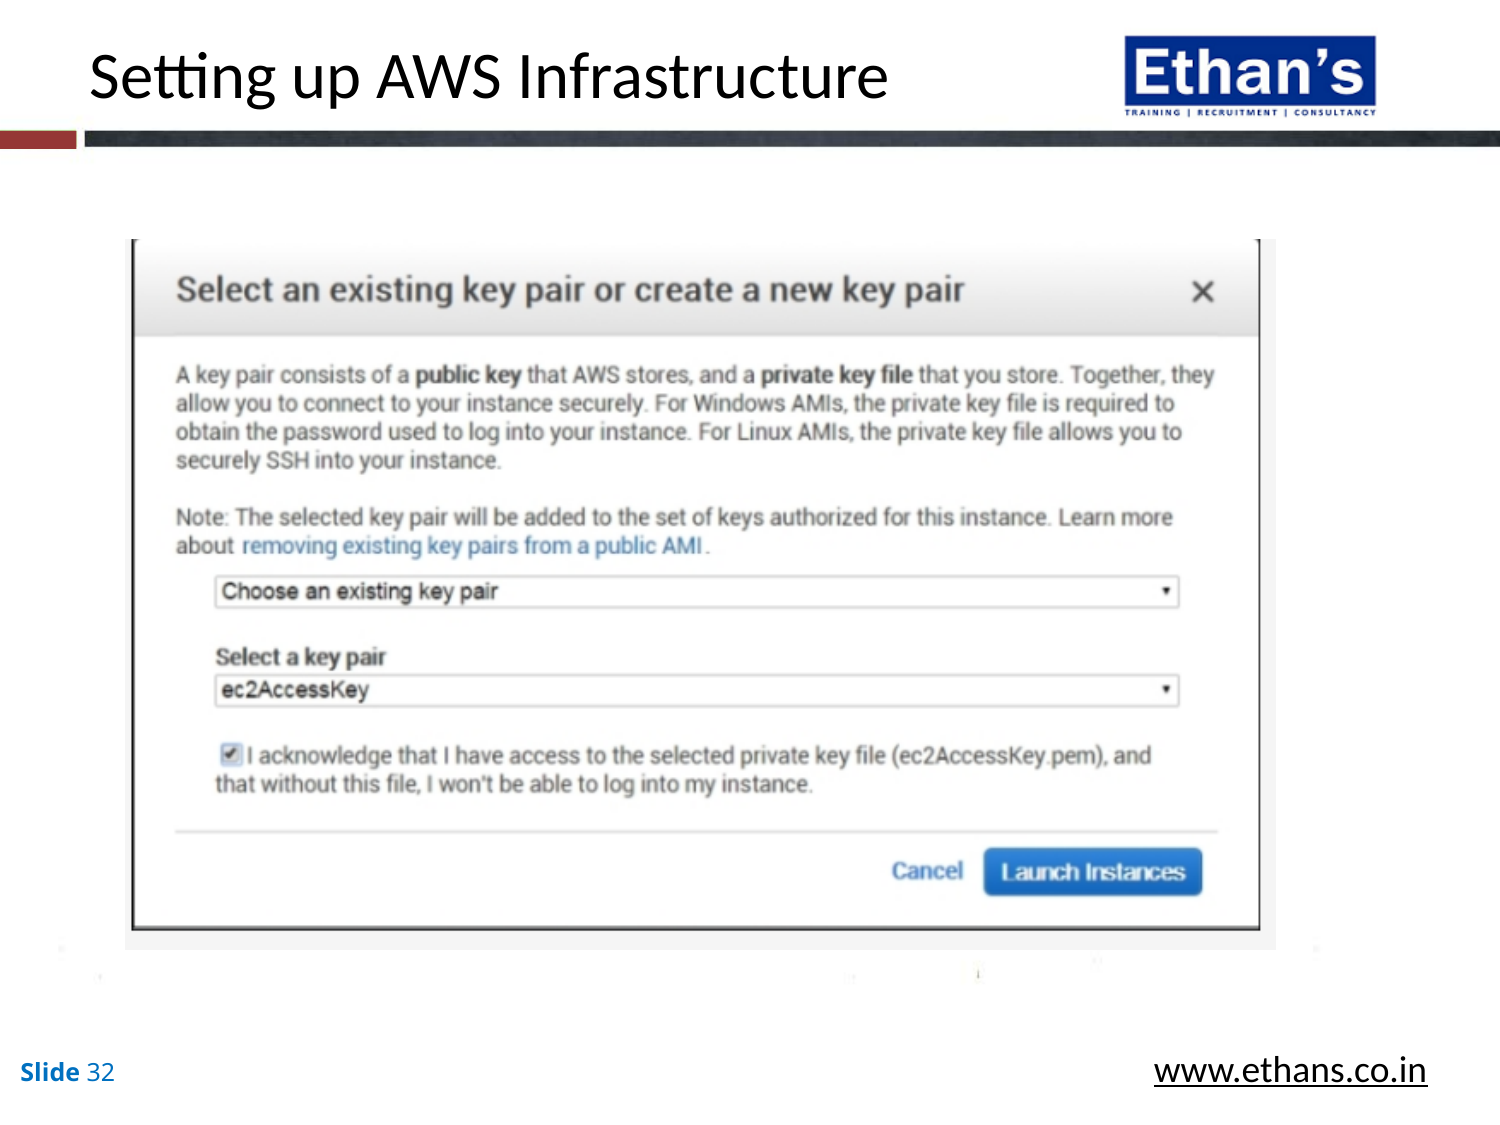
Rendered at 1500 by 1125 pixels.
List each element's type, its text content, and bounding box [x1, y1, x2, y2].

picture [0, 0, 1500, 1125]
text_box Setting up AWS Infrastructure [75, 24, 1100, 270]
